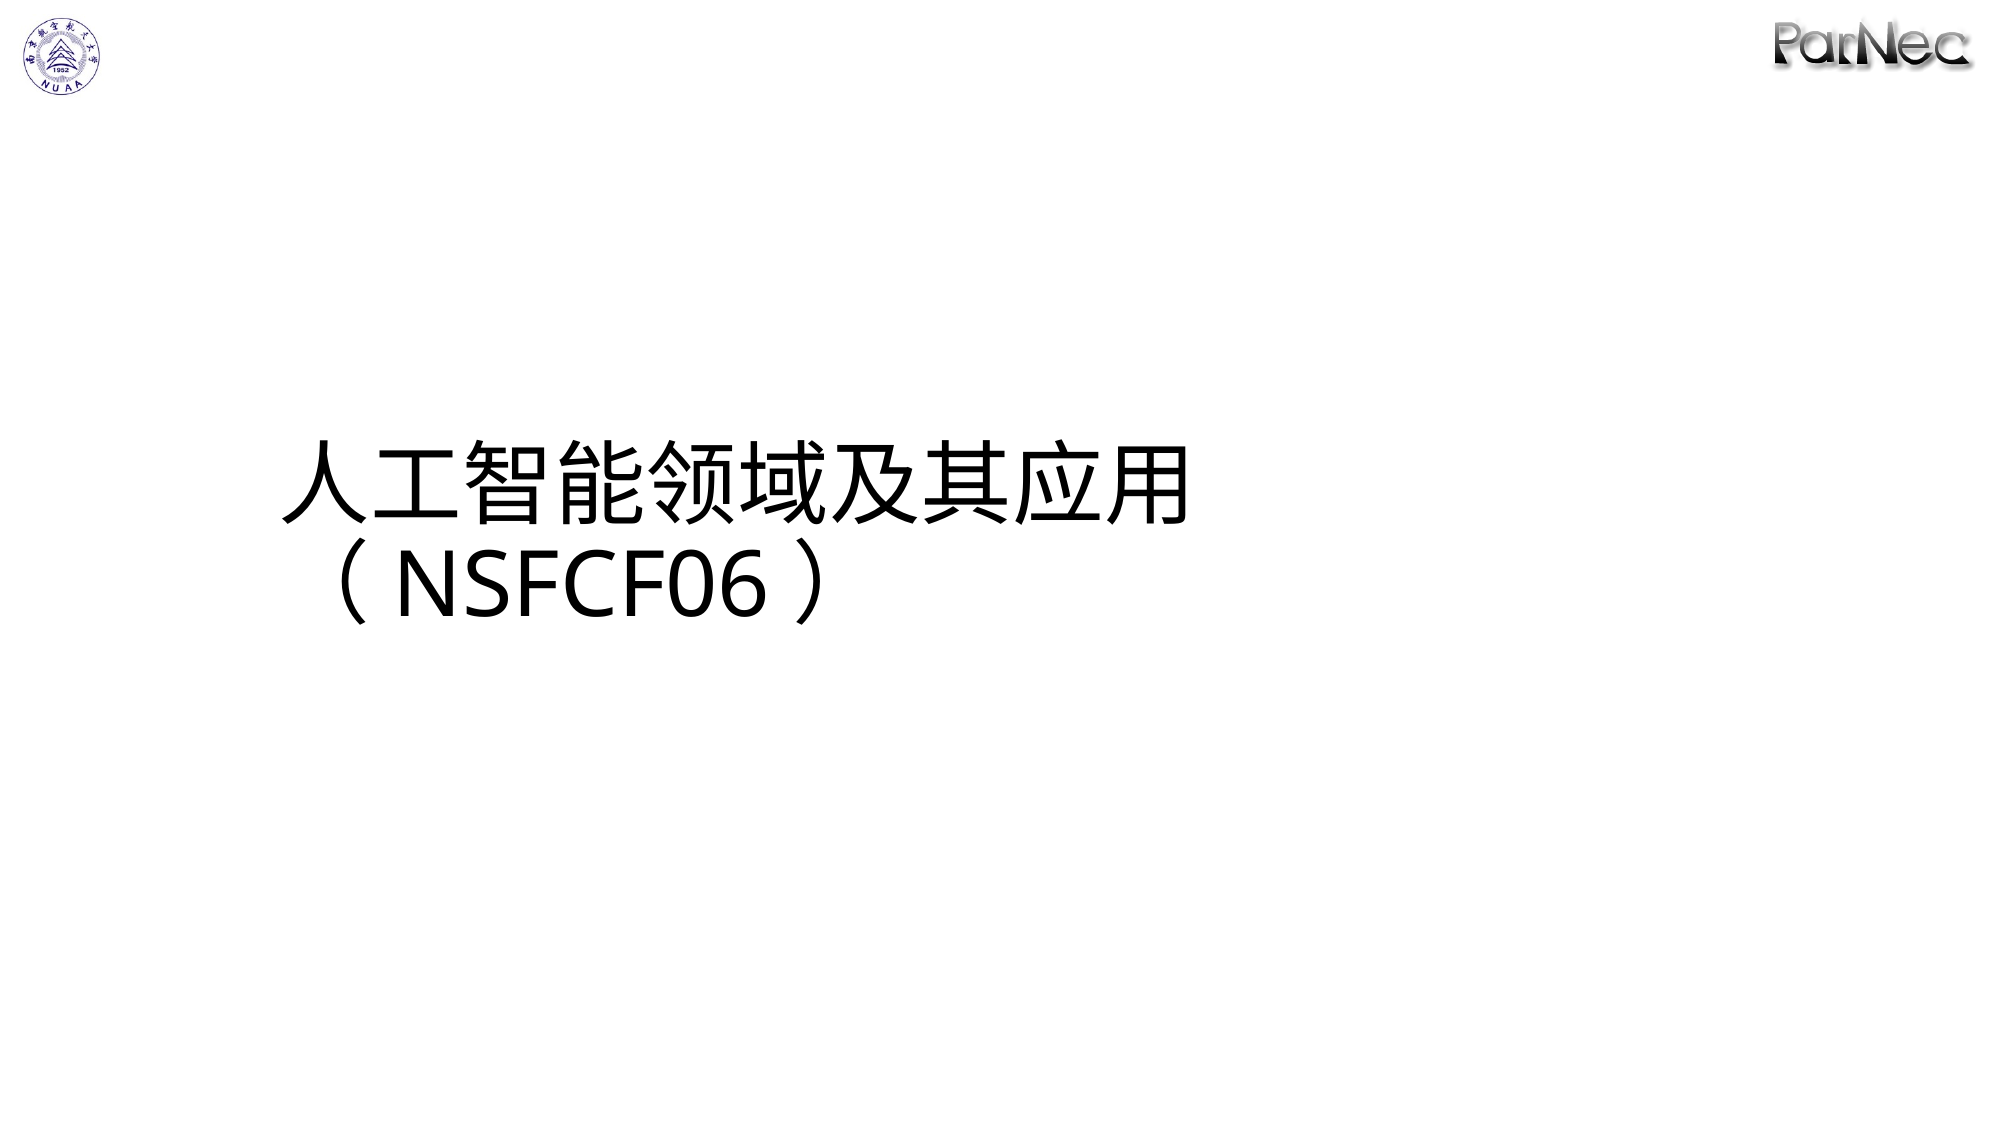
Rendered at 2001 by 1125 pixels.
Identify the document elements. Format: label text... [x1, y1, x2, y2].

picture [19, 14, 104, 98]
picture [1766, 14, 1976, 73]
title 人工智能领域及其应用（NSFCF06） [263, 428, 1778, 646]
